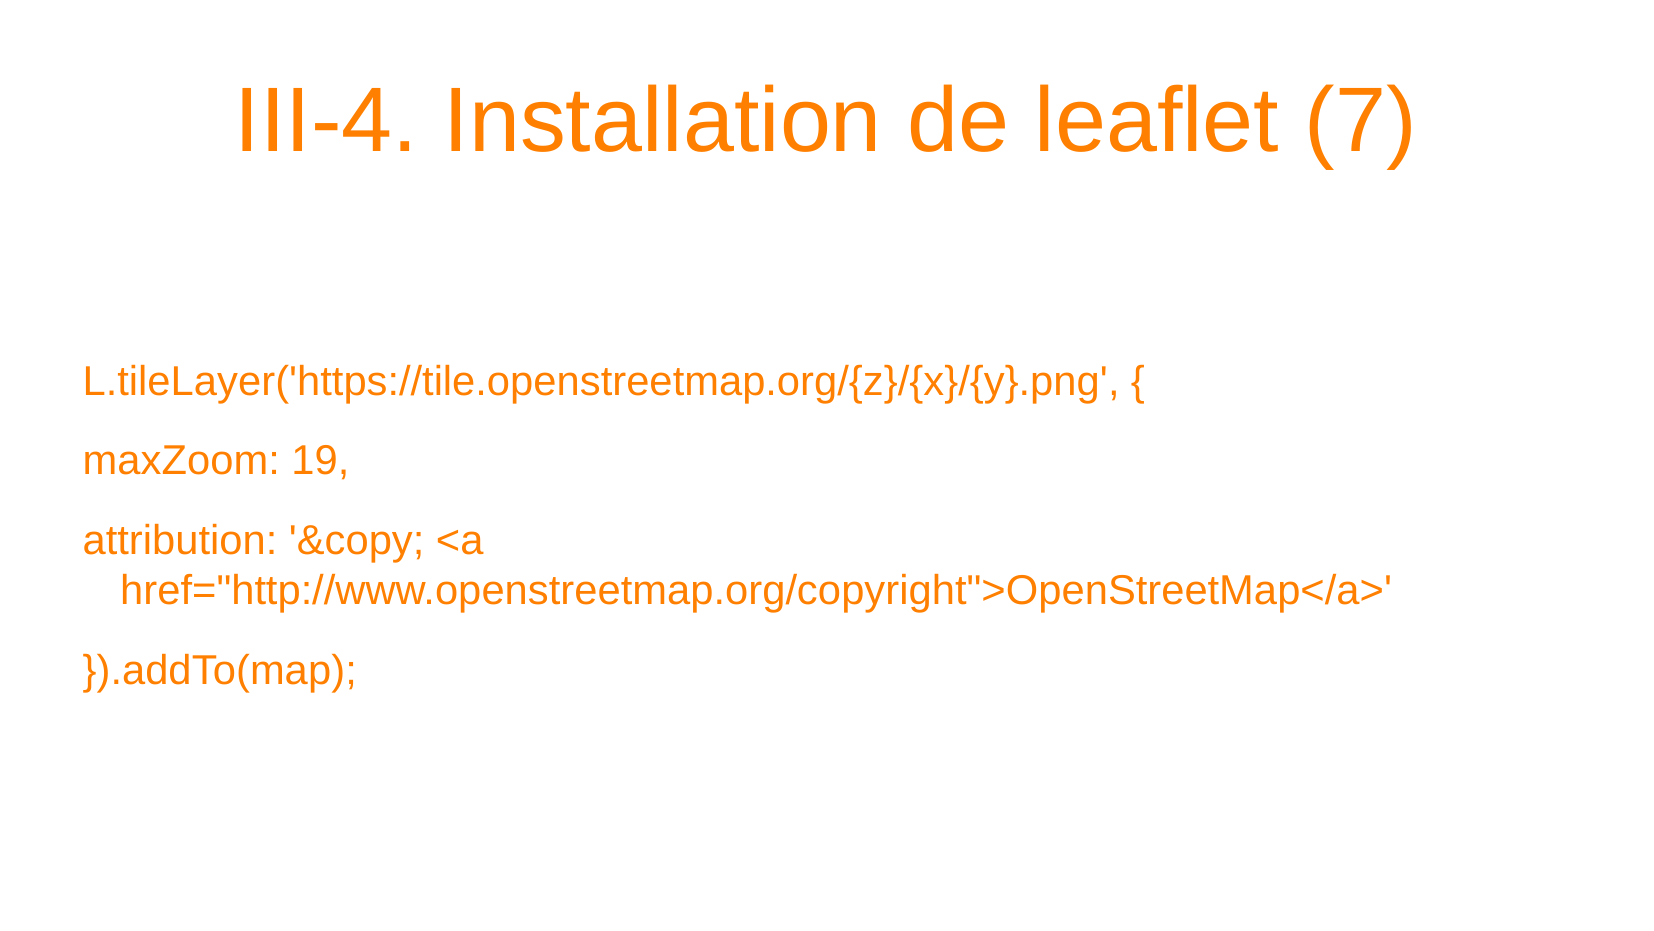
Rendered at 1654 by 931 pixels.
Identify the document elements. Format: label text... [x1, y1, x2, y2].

title III-4. Installation de leaflet (7) [82, 37, 1571, 193]
list L.tileLayer('https://tile.openstreetmap.org/{z}/{x}/{y}.png', { maxZoom: 19, attribution: '&copy; <a href="http://www.openstreetmap.org/copyright">OpenStreetMap</a>' }).addTo(map); [82, 353, 1571, 893]
